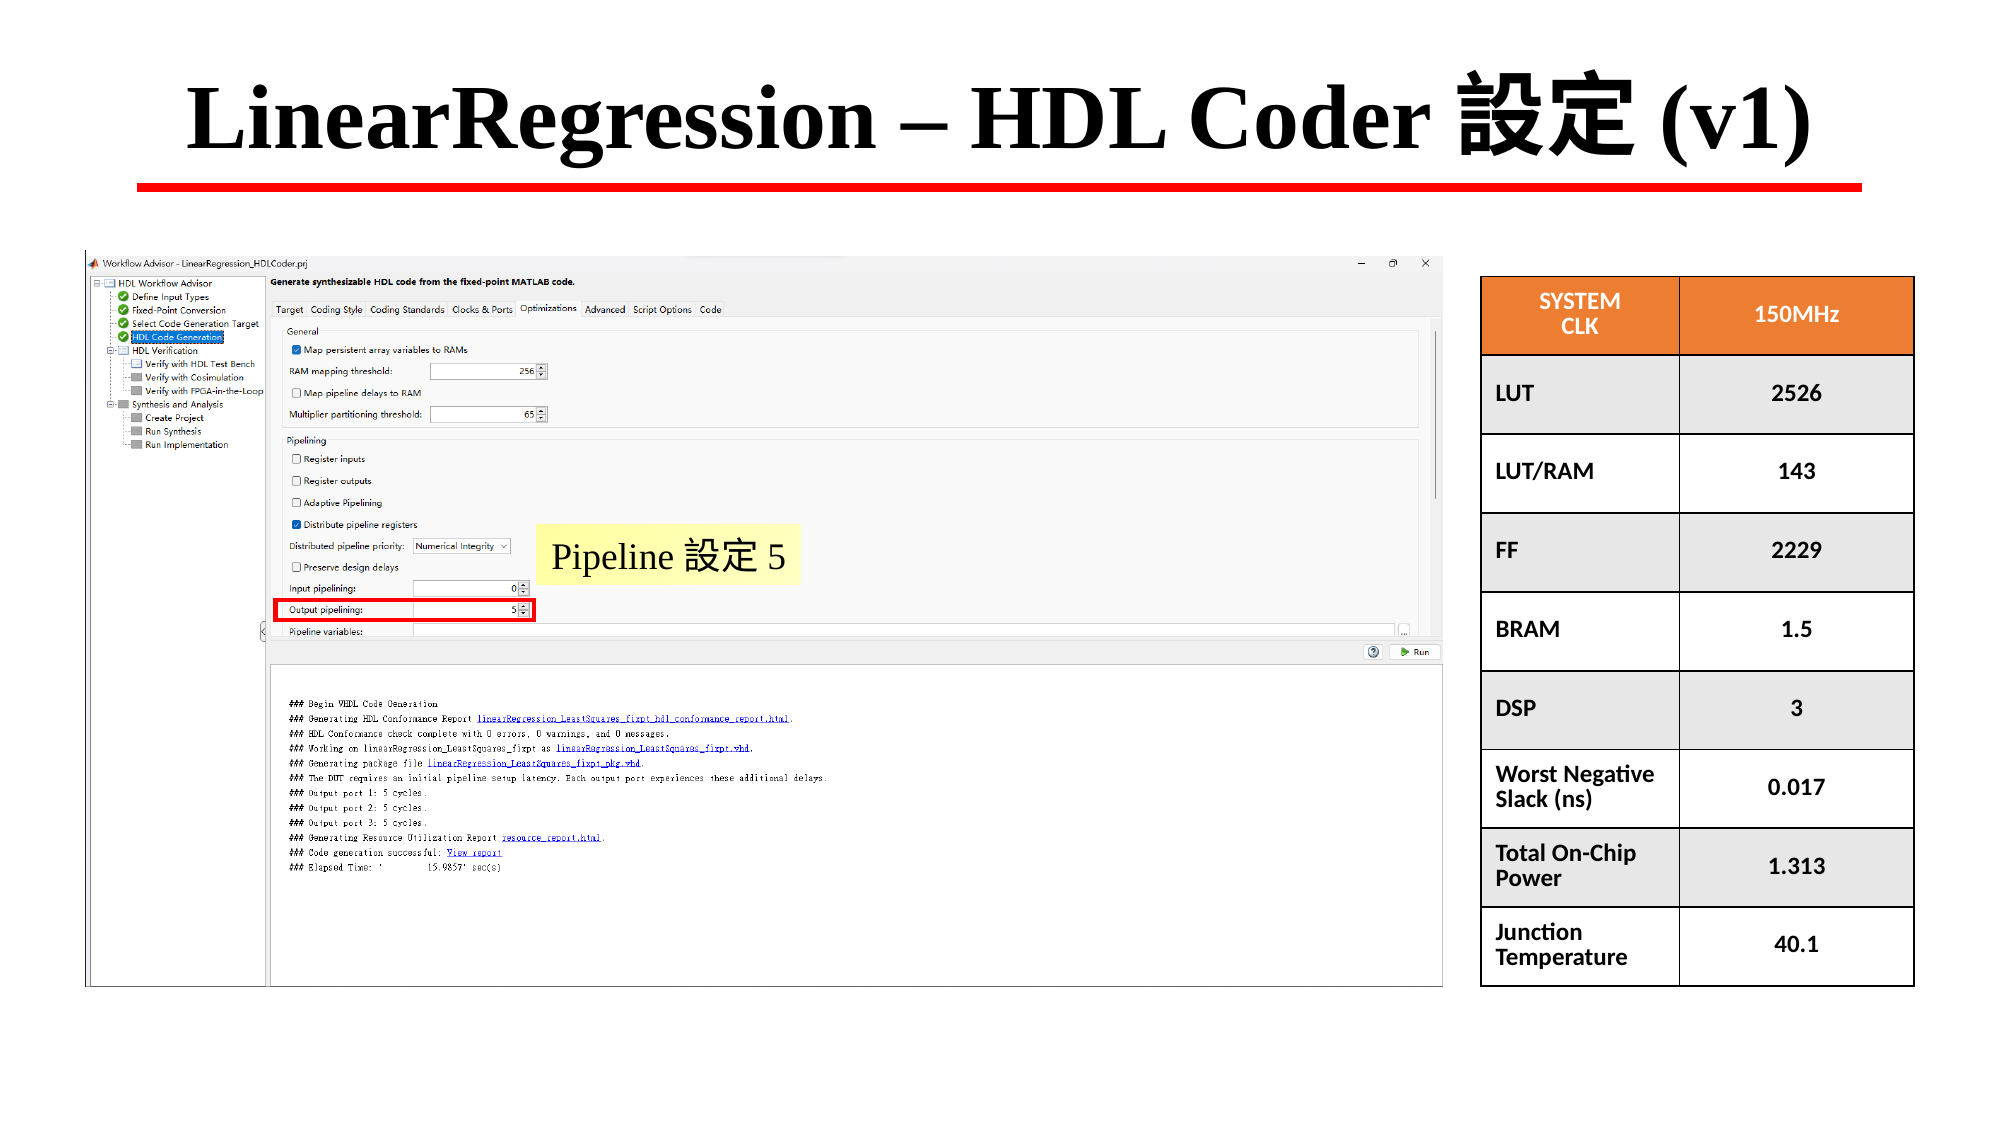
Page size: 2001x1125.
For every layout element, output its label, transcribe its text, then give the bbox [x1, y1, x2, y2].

table_cell 0.017 [1680, 750, 1913, 827]
table_cell 143 [1680, 435, 1913, 512]
table_cell LUT [1482, 356, 1679, 433]
table_cell DSP [1482, 672, 1679, 749]
table_cell 2526 [1680, 356, 1913, 433]
table_cell 1.313 [1680, 829, 1913, 906]
table_cell 3 [1680, 672, 1913, 749]
table_cell Worst Negative Slack (ns) [1482, 750, 1679, 827]
table_cell Junction Temperature [1482, 908, 1679, 985]
table_cell 2229 [1680, 514, 1913, 591]
table_header SYSTEM CLK [1482, 277, 1679, 354]
table_header 150MHz [1680, 277, 1913, 354]
table_cell LUT/RAM [1482, 435, 1679, 512]
table_cell 40.1 [1680, 908, 1913, 985]
picture [85, 250, 1443, 987]
table_cell BRAM [1482, 593, 1679, 670]
table_cell Total On-Chip Power [1482, 829, 1679, 906]
title LinearRegression – HDL Coder設定(v1) [137, 59, 1863, 178]
table_cell 1.5 [1680, 593, 1913, 670]
table_cell FF [1482, 514, 1679, 591]
